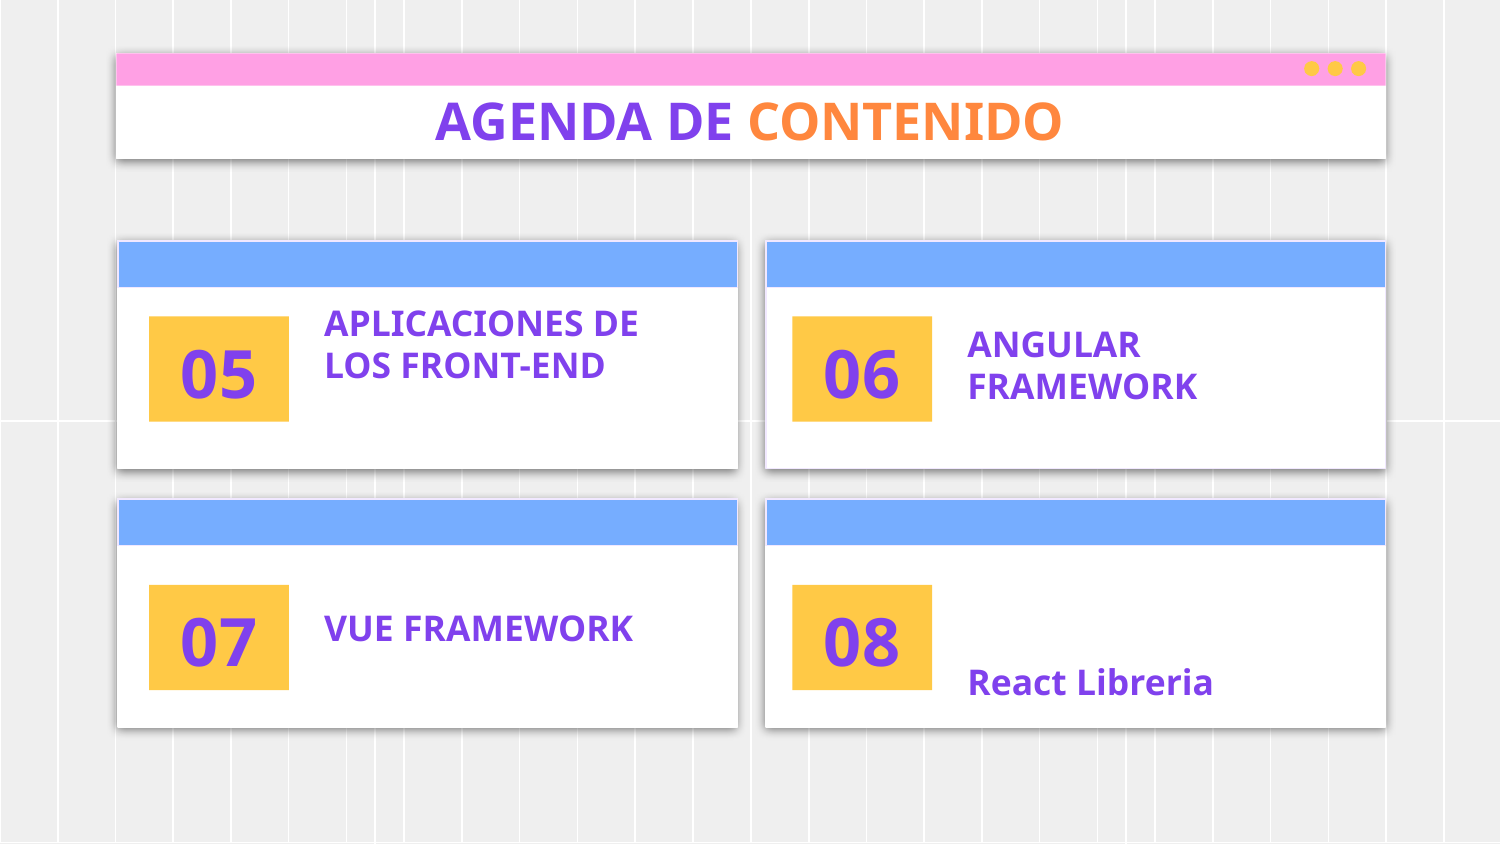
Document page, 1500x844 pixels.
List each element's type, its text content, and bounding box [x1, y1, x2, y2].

title 08 [792, 584, 933, 691]
title 06 [792, 316, 933, 422]
title AGENDA DE CONTENIDO [257, 72, 1243, 167]
subtitle ANGULAR FRAMEWORK [952, 316, 1367, 422]
subtitle React Libreria [952, 662, 1367, 718]
subtitle APLICACIONES DE LOS FRONT-END [309, 345, 724, 401]
title 07 [149, 584, 289, 691]
title 05 [149, 316, 289, 422]
subtitle VUE FRAMEWORK [309, 608, 724, 664]
